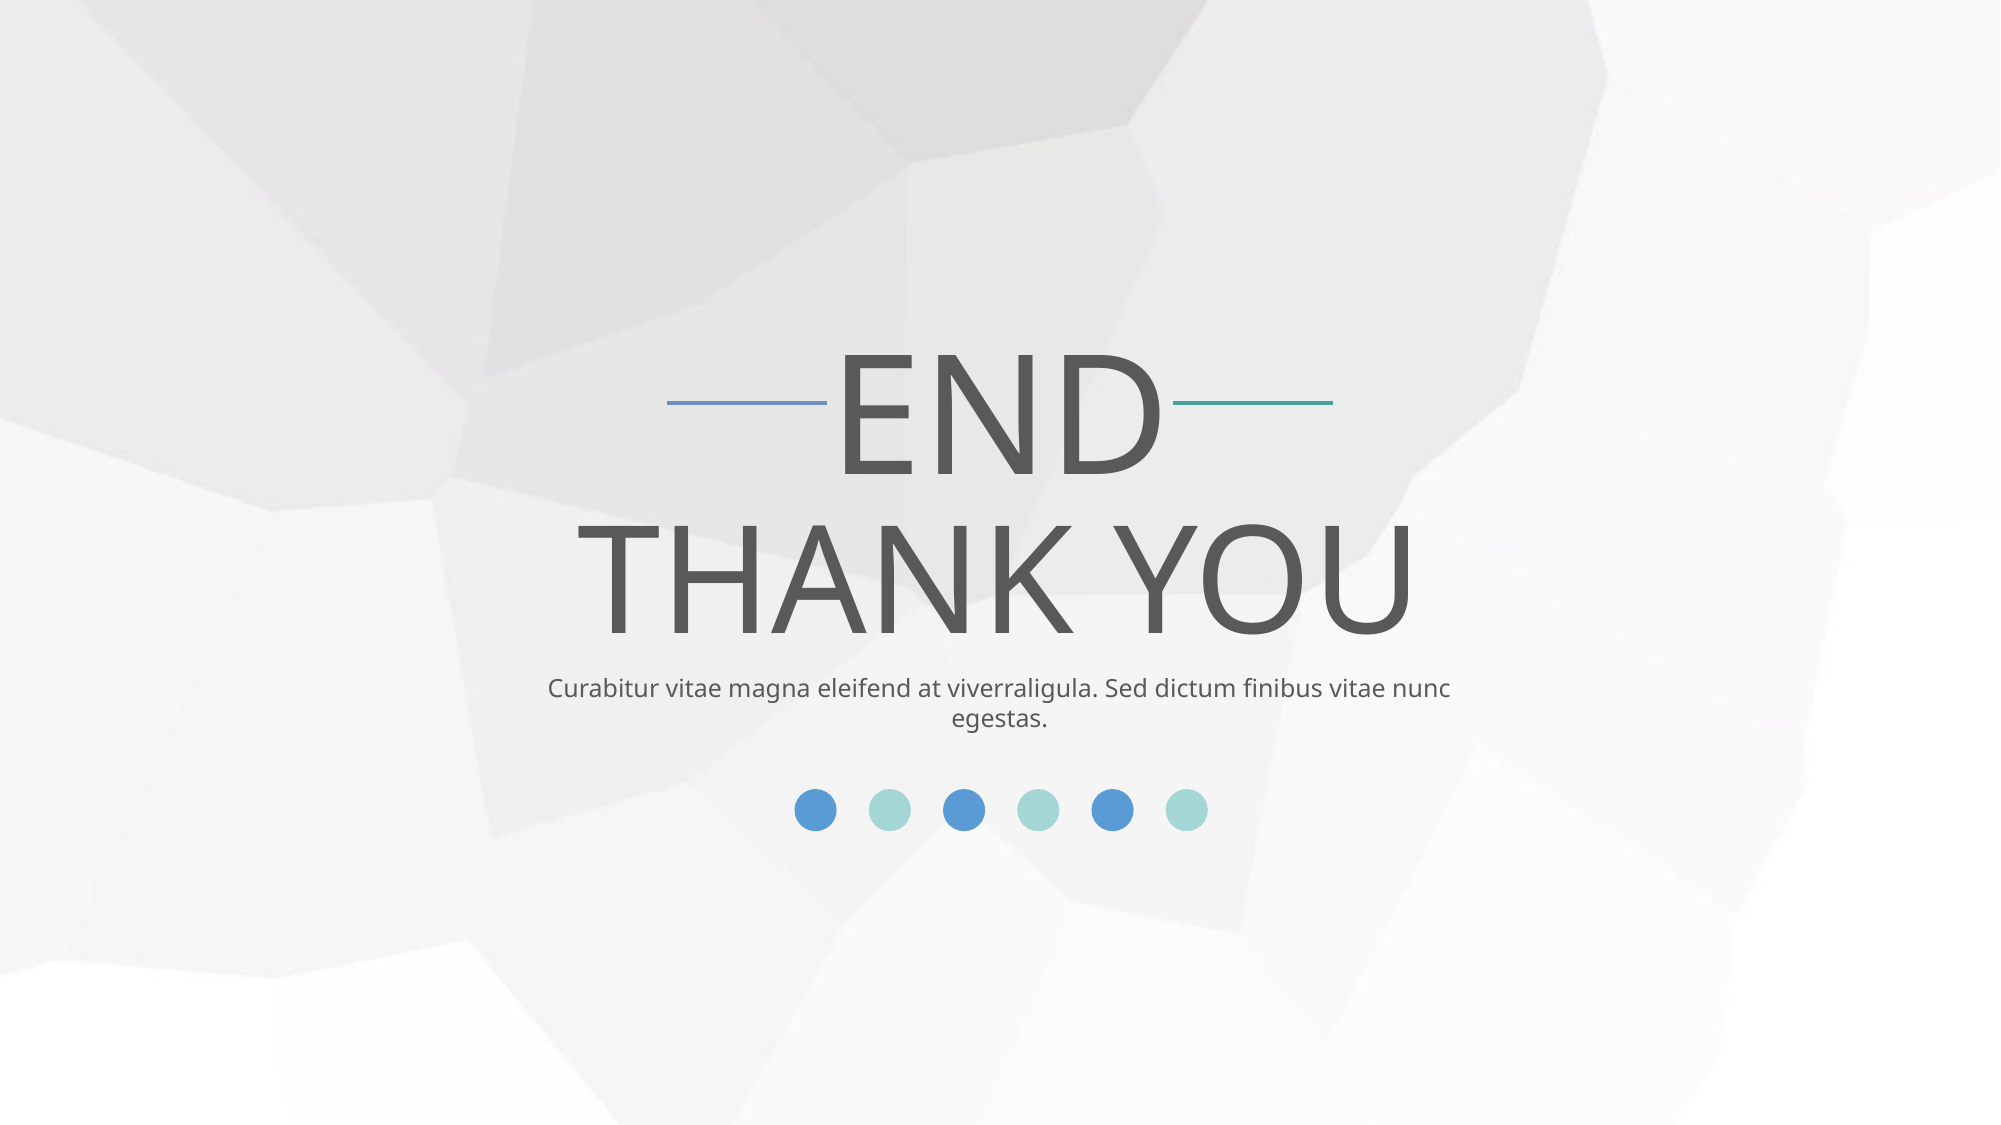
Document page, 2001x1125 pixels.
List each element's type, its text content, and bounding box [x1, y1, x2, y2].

text_box END [814, 404, 1186, 515]
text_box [794, 789, 1208, 832]
picture [0, 0, 2001, 1125]
text_box END [814, 300, 1186, 403]
text_box Curabitur vitae magna eleifend at viverraligula. Sed dictum finibus vitae nunc egestas. [504, 665, 1495, 741]
text_box THANK YOU [562, 476, 1438, 665]
